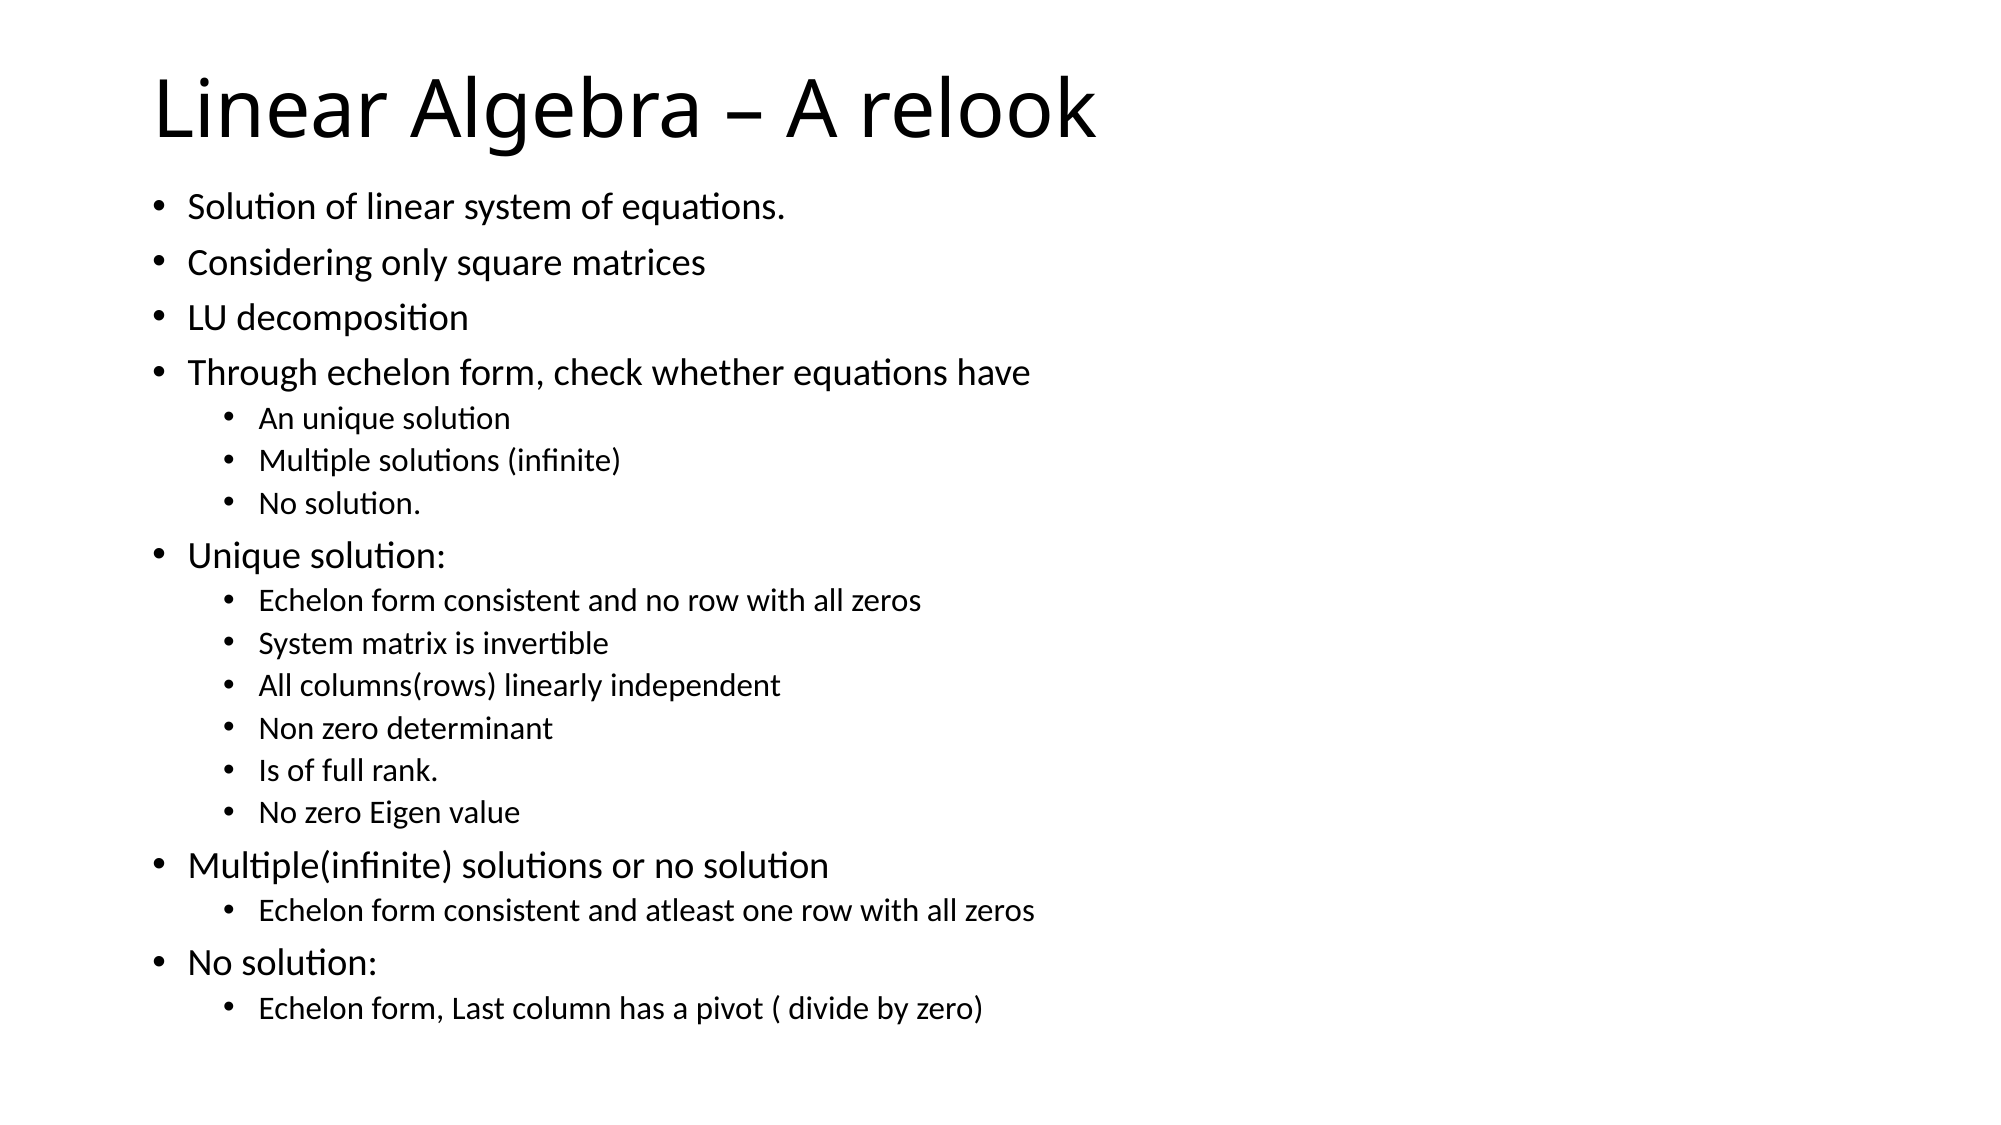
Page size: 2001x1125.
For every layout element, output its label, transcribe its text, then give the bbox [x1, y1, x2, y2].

list Solution of linear system of equations. Considering only square matrices LU decomposition Through echelon form, check whether equations have An unique solution Multiple solutions (infinite) No solution. Unique solution: Echelon form consistent and no row with all zeros System matrix is invertible All columns(rows) linearly independent Non zero determinant Is of full rank. No zero Eigen value Multiple(infinite) solutions or no solution Echelon form consistent and atleast one row with all zeros No solution: Echelon form, Last column has a pivot ( divide by zero) [137, 179, 1893, 1035]
title Linear Algebra – A relook [137, 59, 1863, 163]
